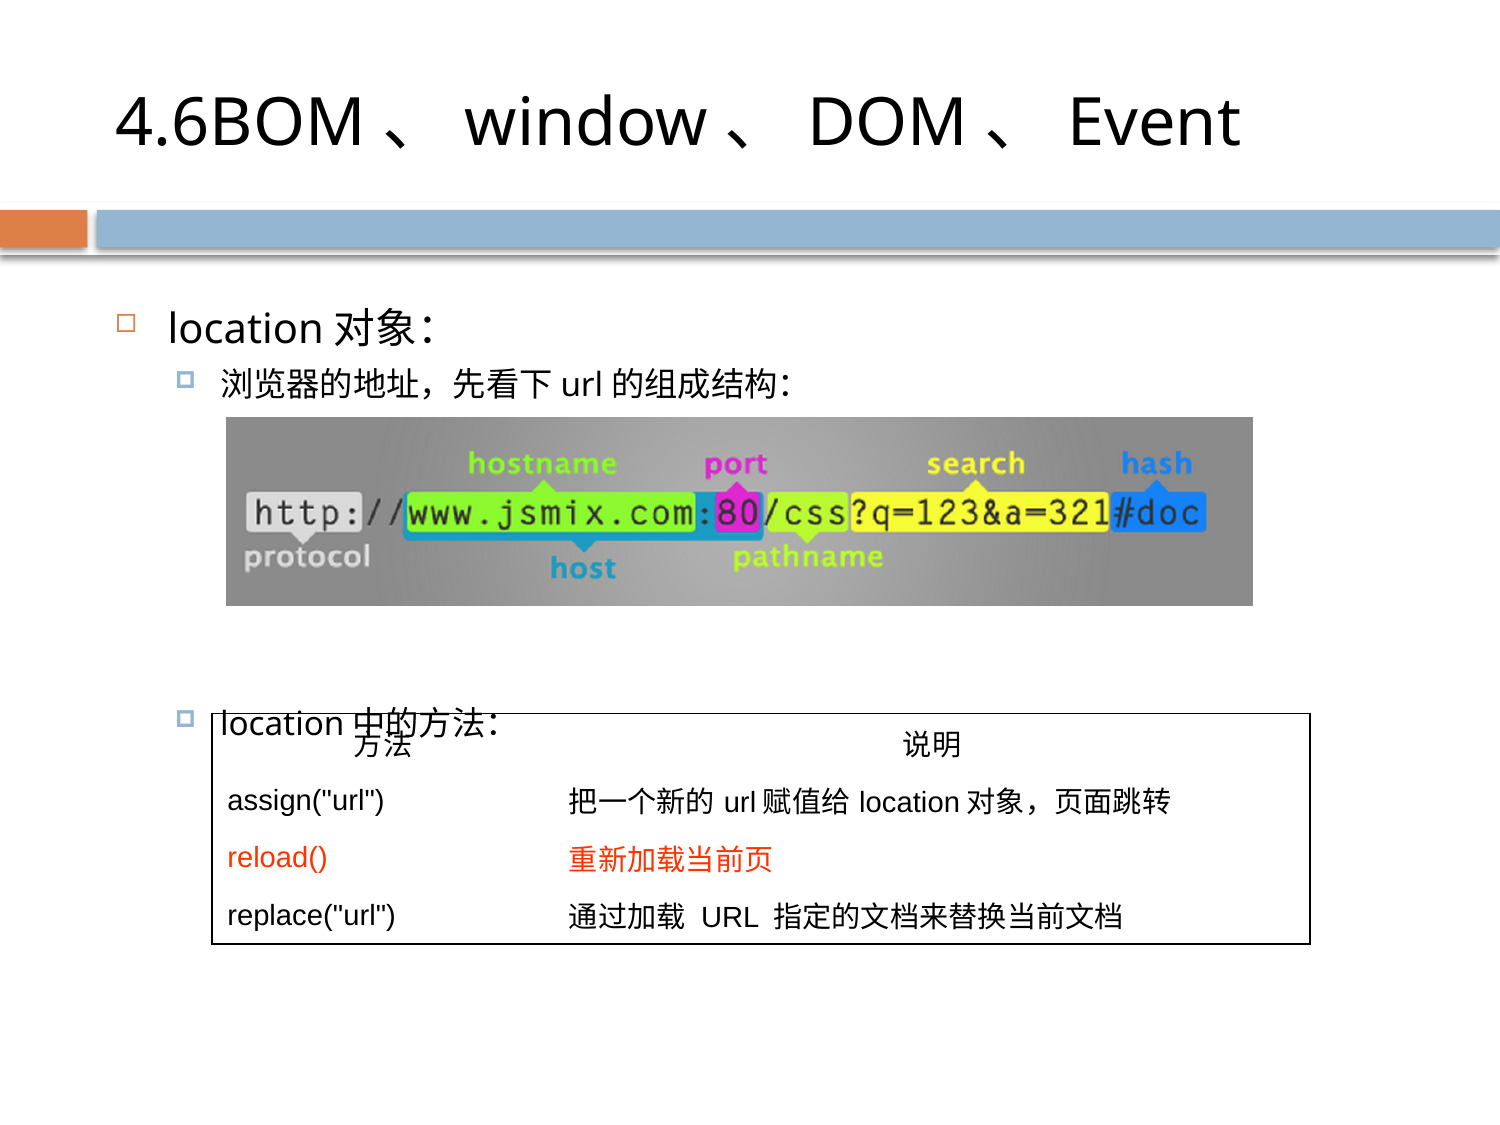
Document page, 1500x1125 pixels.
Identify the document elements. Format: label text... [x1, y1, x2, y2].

table_cell reload() [213, 829, 554, 886]
table_cell 把一个新的url赋值给location对象，页面跳转 [554, 771, 1309, 829]
table_cell 重新加载当前页 [554, 829, 1309, 886]
list location对象： 浏览器的地址，先看下url的组成结构： location中的方法： [100, 293, 1438, 1091]
table_header 说明 [554, 714, 1309, 771]
table_header 方法 [213, 714, 554, 771]
picture [226, 417, 1253, 606]
table_cell replace("url") [213, 886, 554, 943]
table_cell 通过加载 URL 指定的文档来替换当前文档 [554, 886, 1309, 943]
table_cell assign("url") [213, 771, 554, 829]
title 4.6BOM、window、DOM、Event [100, 37, 1438, 200]
